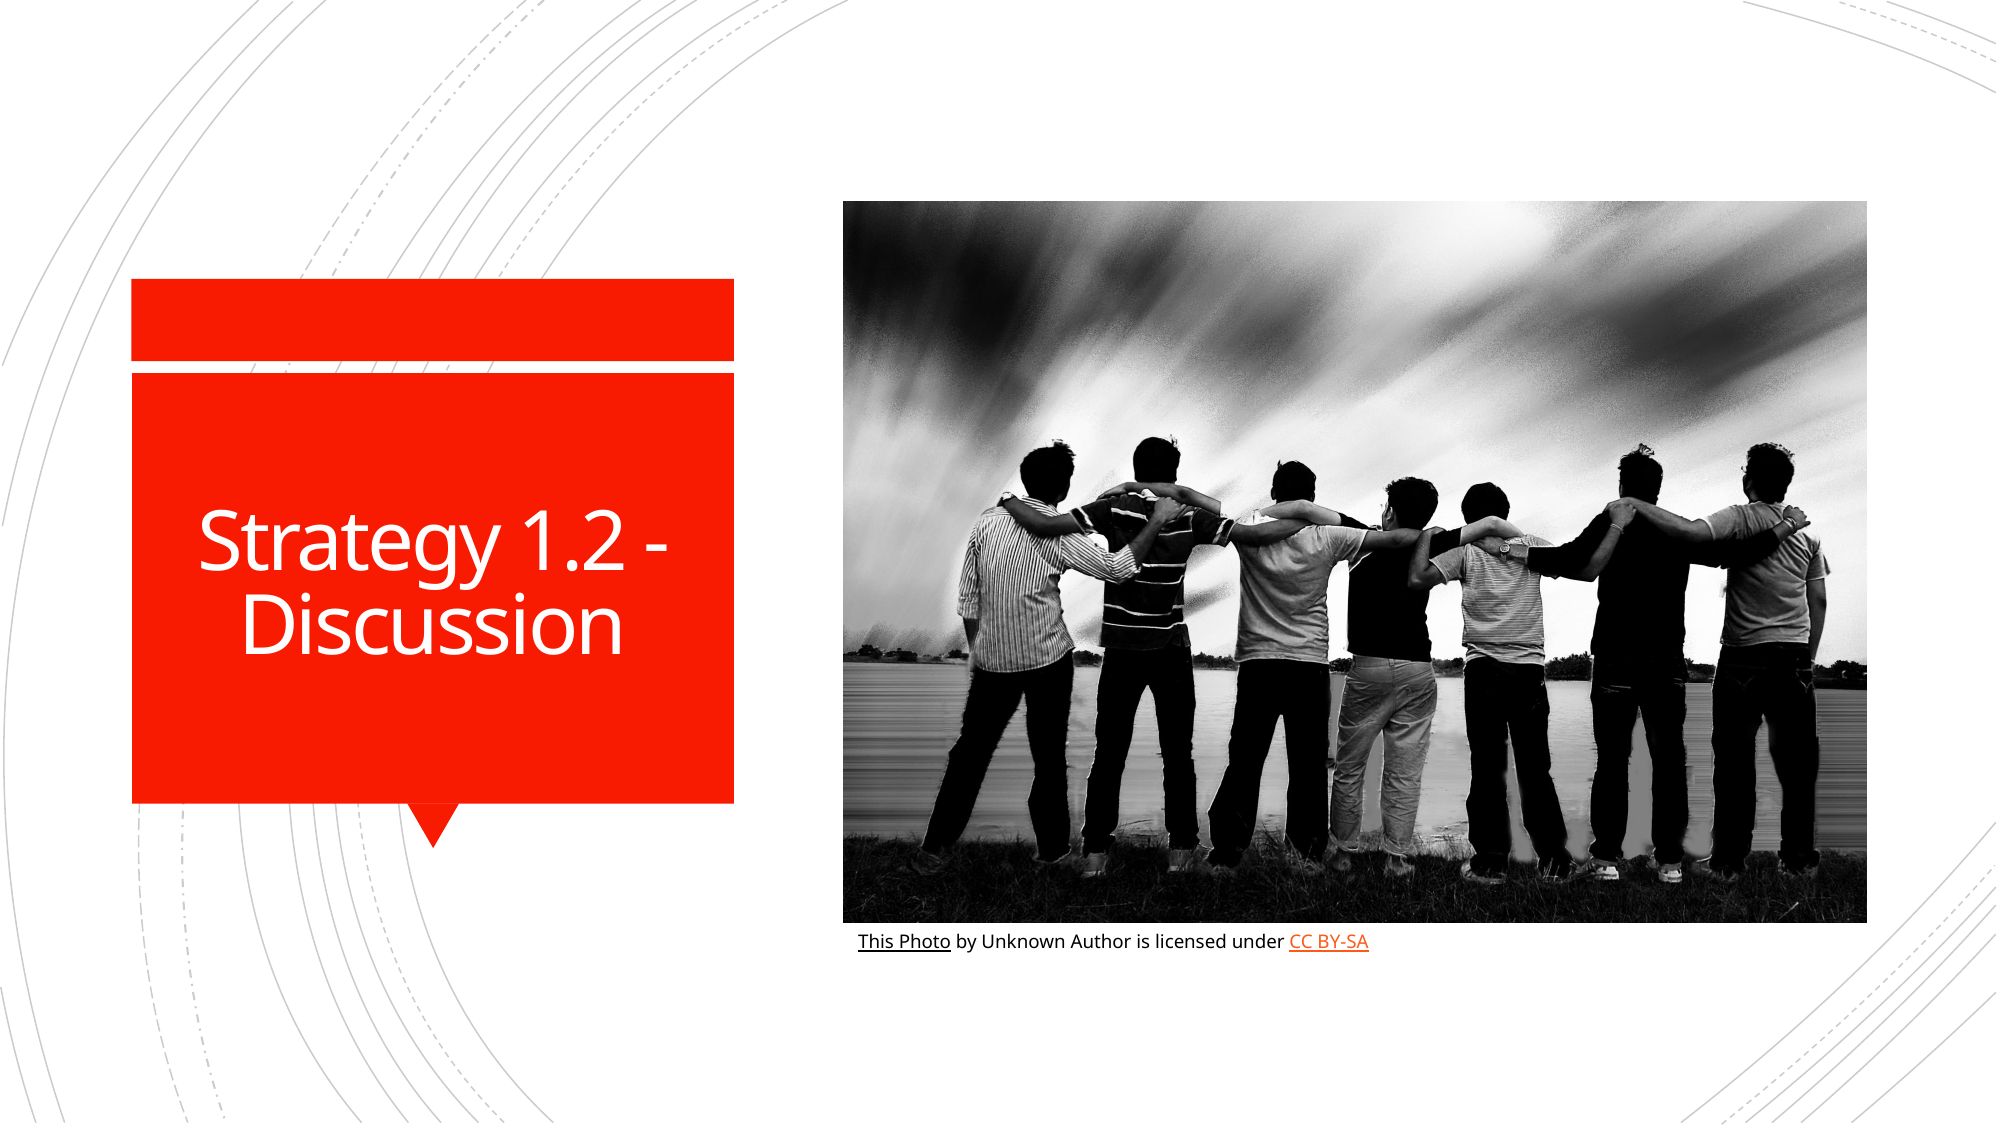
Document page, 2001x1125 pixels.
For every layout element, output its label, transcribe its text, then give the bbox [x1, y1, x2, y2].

text_box This Photo by Unknown Author is licensed under CC BY-SA [843, 923, 1867, 963]
title Strategy 1.2 -Discussion [145, 385, 720, 789]
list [843, 201, 1867, 923]
